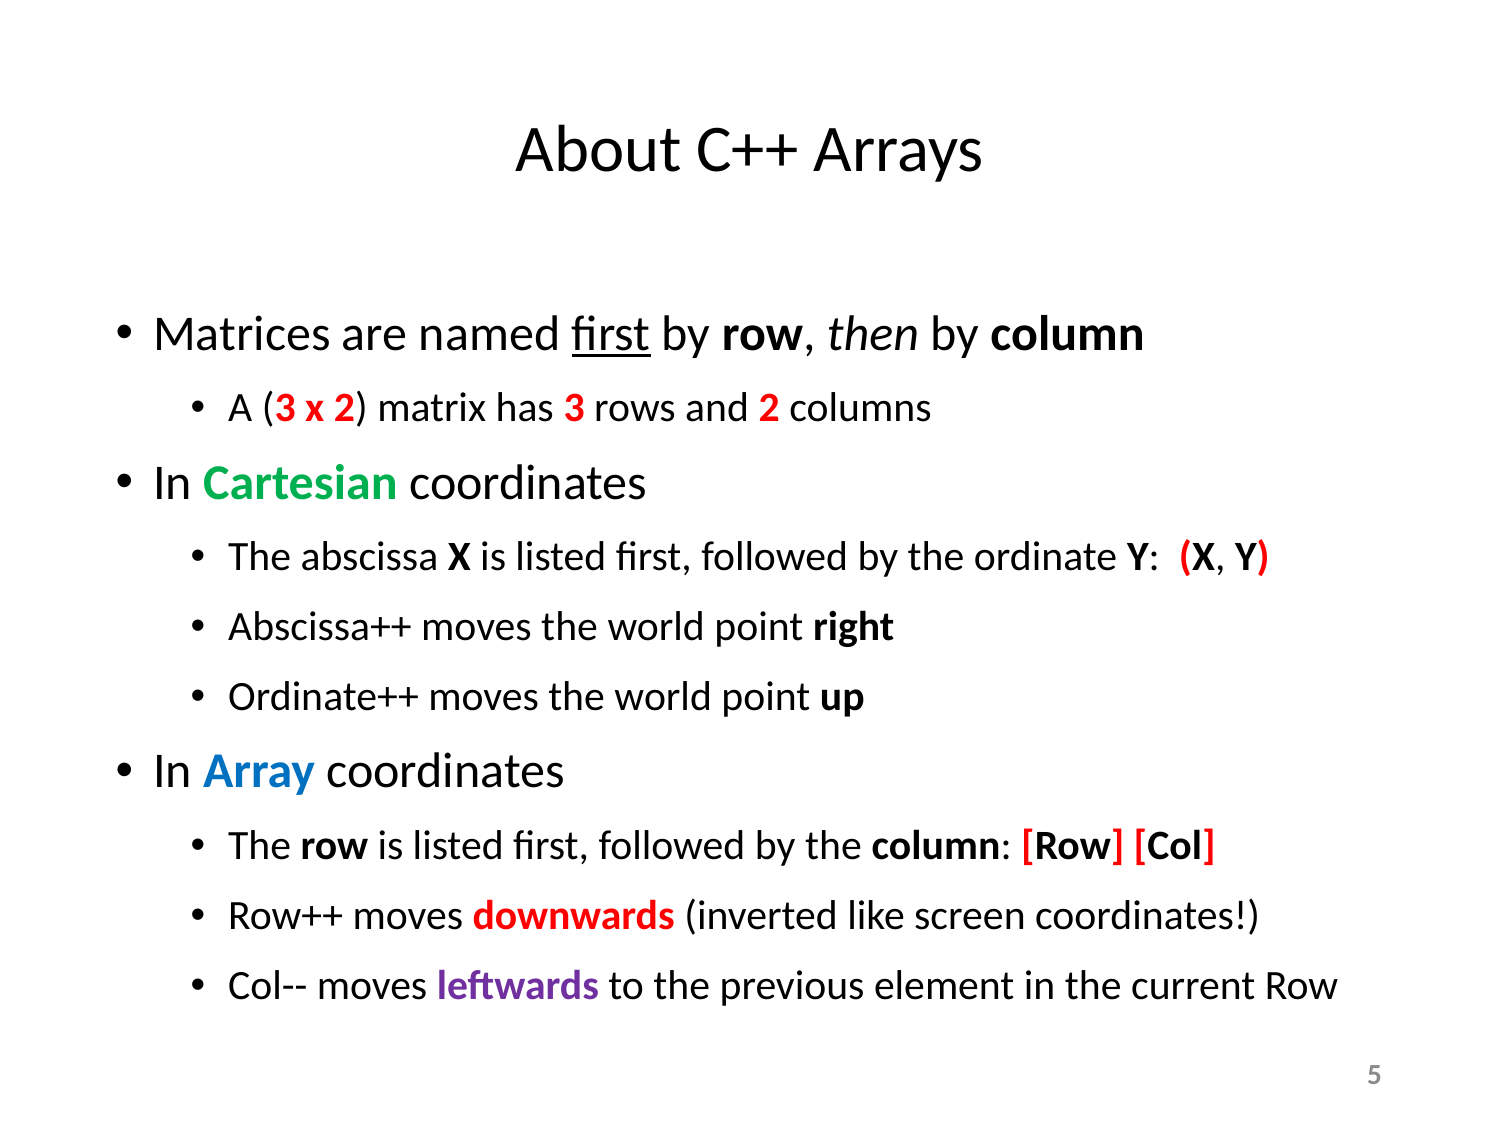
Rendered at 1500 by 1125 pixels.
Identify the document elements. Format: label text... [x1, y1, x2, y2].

list Matrices are named first by row, then by column A (3 x 2) matrix has 3 rows and 2 columns In Cartesian coordinates The abscissa X is listed first, followed by the ordinate Y: (X, Y) Abscissa++ moves the world point right Ordinate++ moves the world point up In Array coordinates The row is listed first, followed by the column: [Row] [Col] Row++ moves downwards (inverted like screen coordinates!) Col-- moves leftwards to the previous element in the current Row [100, 299, 1415, 1094]
slide_number 5 [1059, 1042, 1397, 1103]
title About C++ Arrays [103, 59, 1397, 241]
